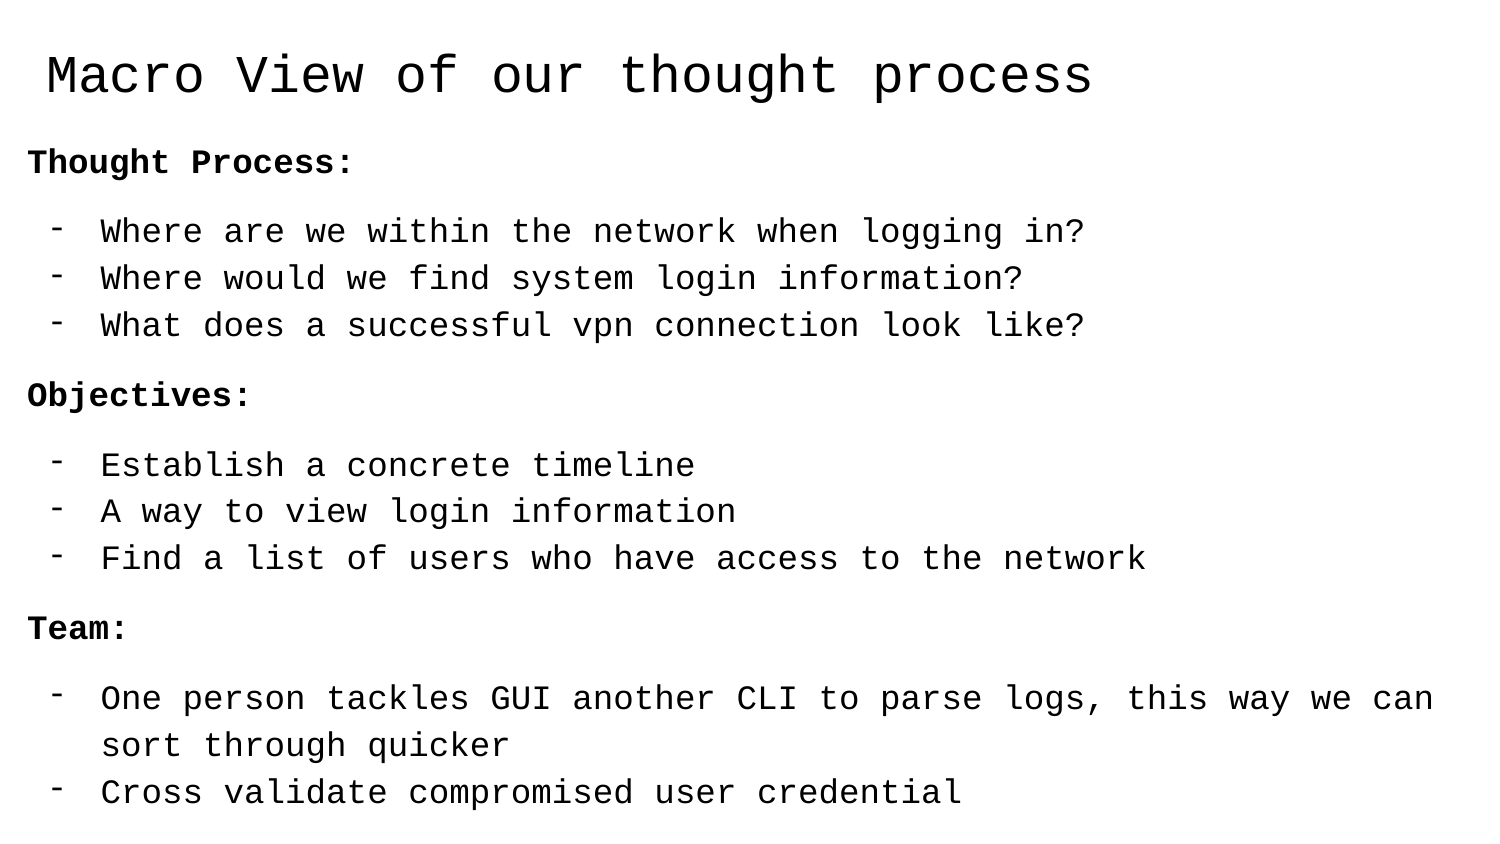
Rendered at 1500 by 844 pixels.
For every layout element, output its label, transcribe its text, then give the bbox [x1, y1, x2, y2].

title Macro View of our thought process [31, 24, 1430, 118]
list Thought Process: Where are we within the network when logging in? Where would we find system login information? What does a successful vpn connection look like? Objectives: Establish a concrete timeline A way to view login information Find a list of users who have access to the network Team: One person tackles GUI another CLI to parse logs, this way we can sort through quicker Cross validate compromised user credential [11, 118, 1449, 830]
